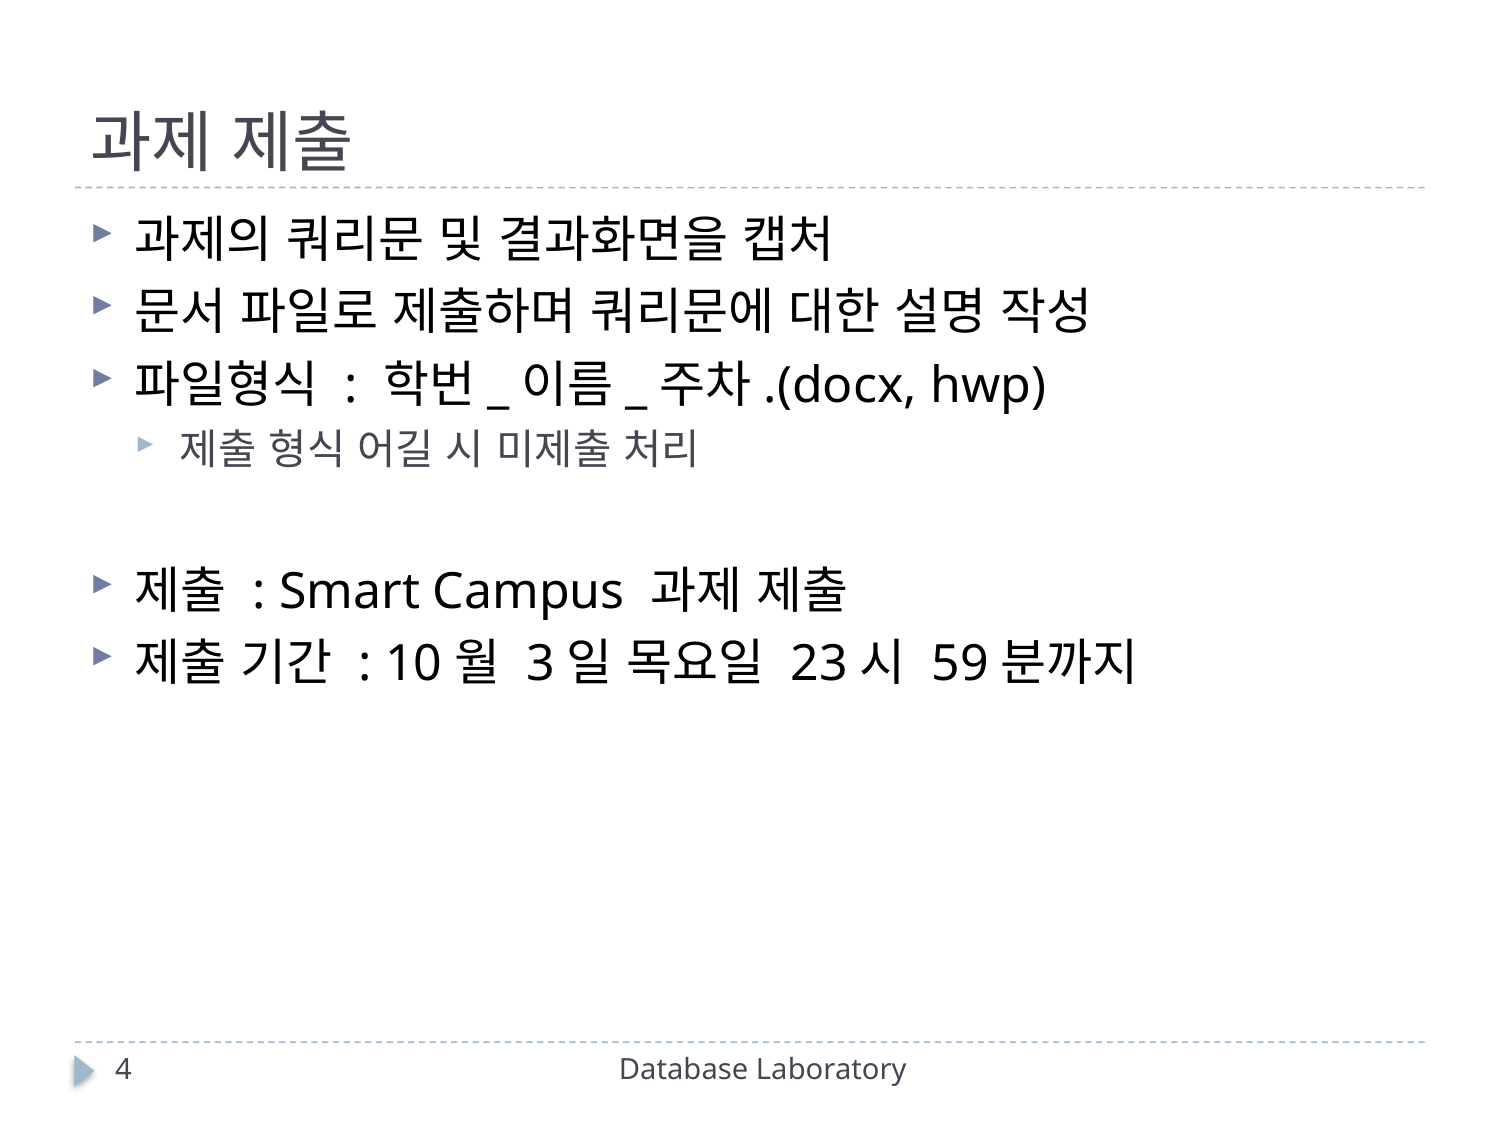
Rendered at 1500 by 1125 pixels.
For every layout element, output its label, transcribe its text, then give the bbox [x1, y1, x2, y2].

slide_number 4 [100, 1042, 426, 1103]
title 과제 제출 [74, 24, 1426, 188]
list 과제의 쿼리문 및 결과화면을 캡처 문서 파일로 제출하며 쿼리문에 대한 설명 작성 파일형식 : 학번_이름_주차.(docx, hwp) 제출 형식 어길 시 미제출 처리 제출 : Smart Campus 과제 제출 제출 기간 : 10월 3일 목요일 23시 59분까지 [74, 199, 1426, 1011]
footer Database Laboratory [475, 1042, 1051, 1103]
